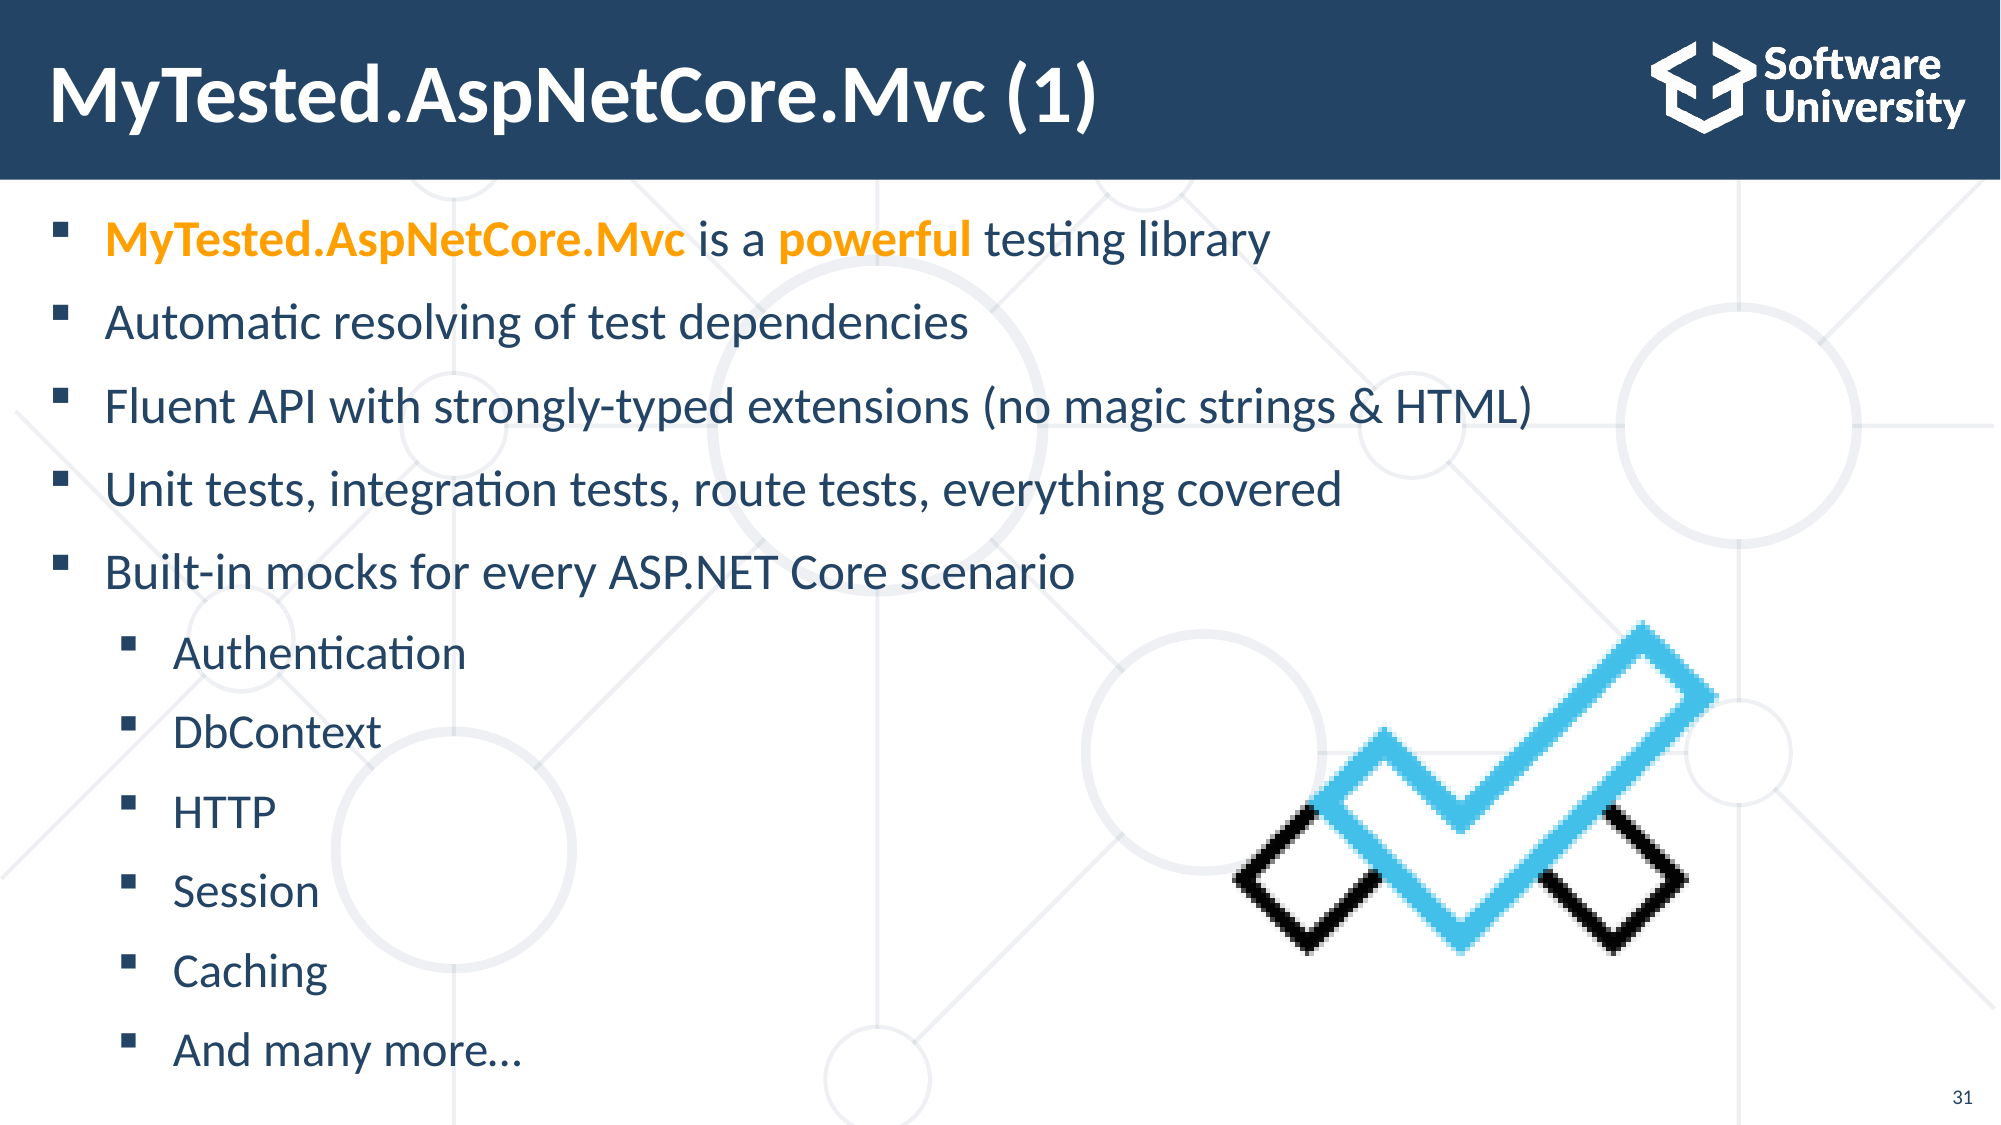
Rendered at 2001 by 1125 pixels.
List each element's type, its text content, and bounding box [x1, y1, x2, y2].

slide_number 31 [1927, 1067, 1989, 1117]
list MyTested.AspNetCore.Mvc is a powerful testing library Automatic resolving of test dependencies Fluent API with strongly-typed extensions (no magic strings & HTML) Unit tests, integration tests, route tests, everything covered Built-in mocks for every ASP.NET Core scenario Authentication DbContext HTTP Session Caching And many more… [31, 196, 1970, 1090]
picture [1651, 41, 1966, 134]
picture [1232, 596, 1720, 986]
title MyTested.AspNetCore.Mvc (1) [31, 16, 1625, 162]
